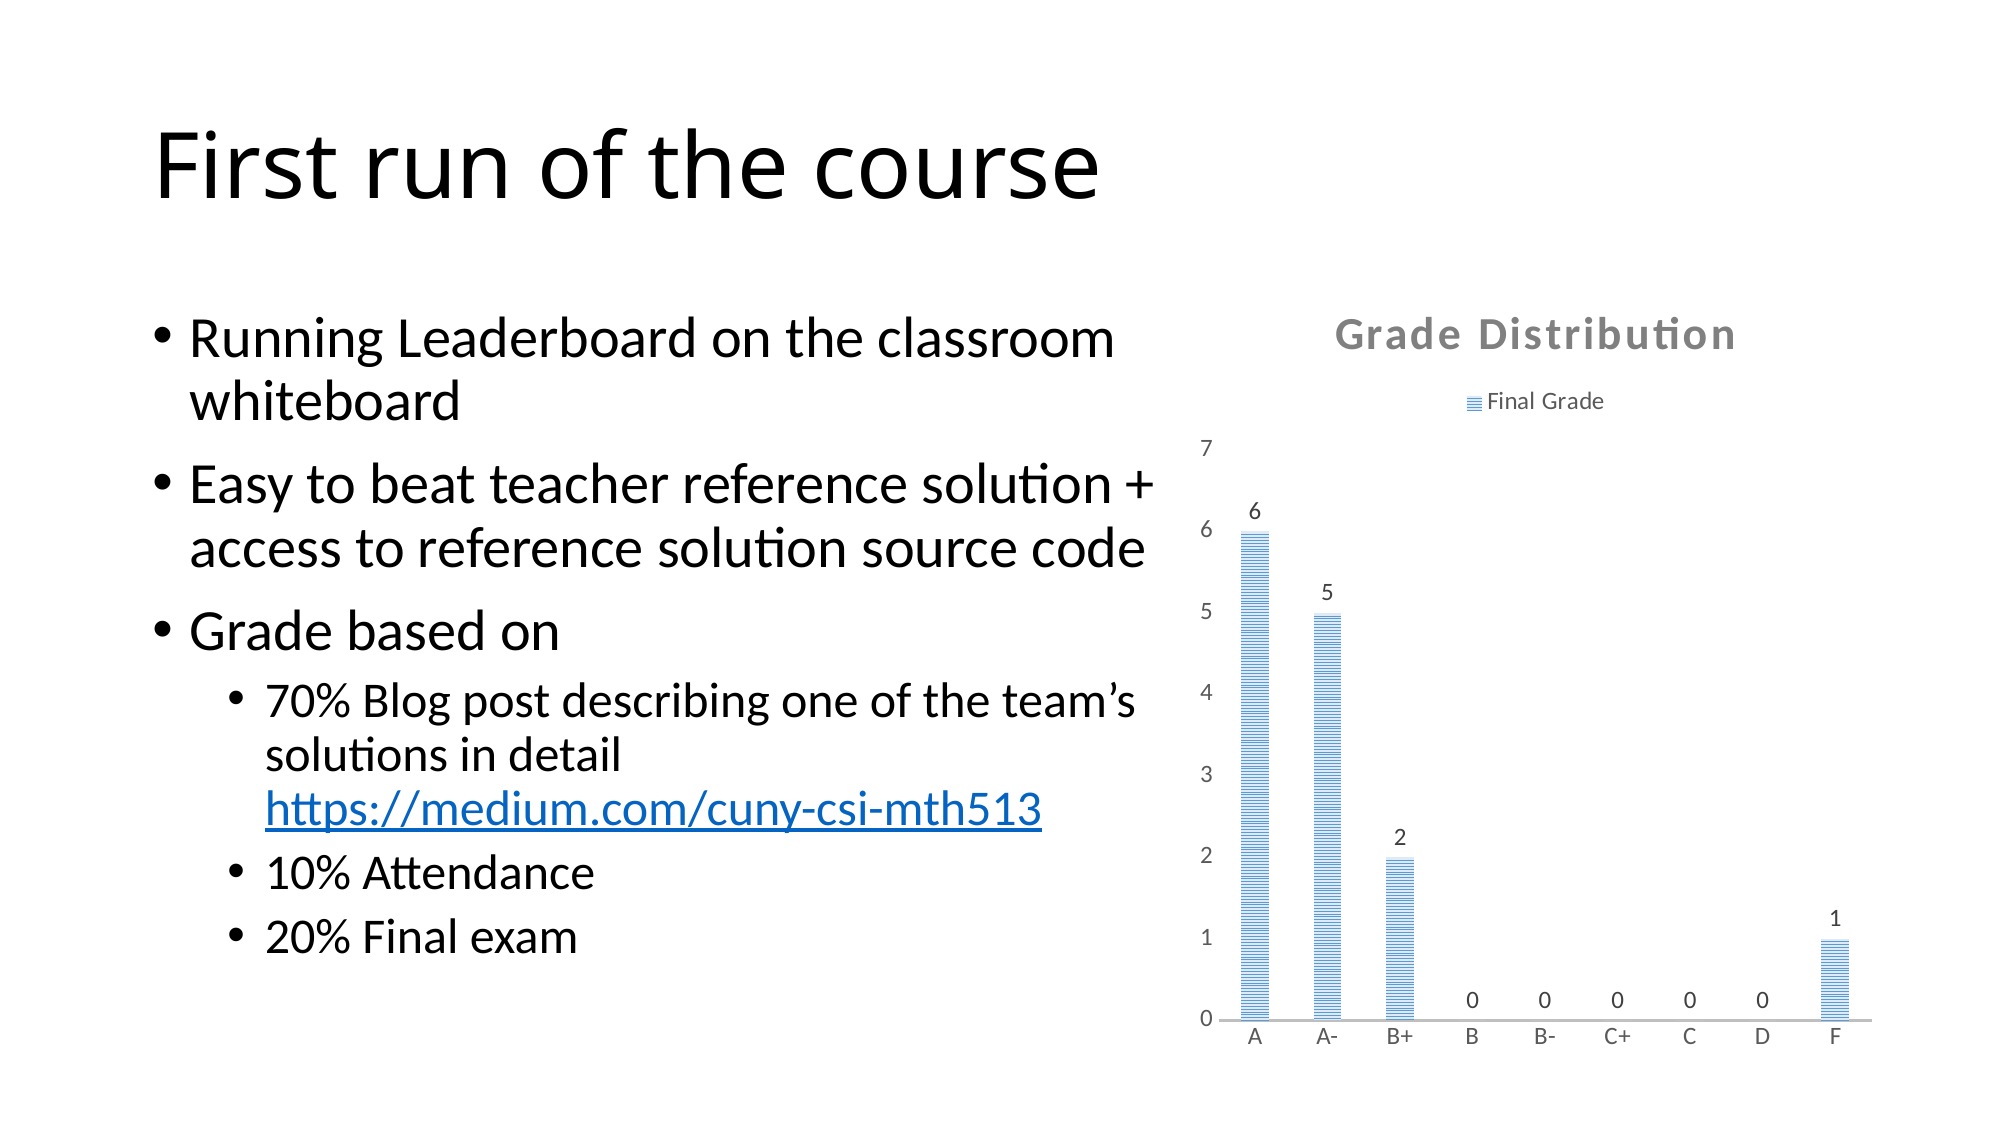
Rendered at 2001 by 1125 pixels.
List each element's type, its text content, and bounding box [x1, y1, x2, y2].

title First run of the course [137, 59, 1863, 278]
list Running Leaderboard on the classroom whiteboard Easy to beat teacher reference solution + access to reference solution source code Grade based on 70% Blog post describing one of the team’s solutions in detail https://medium.com/cuny-csi-mth513 10% Attendance 20% Final exam [137, 299, 1186, 1014]
chart [1186, 277, 1886, 1068]
